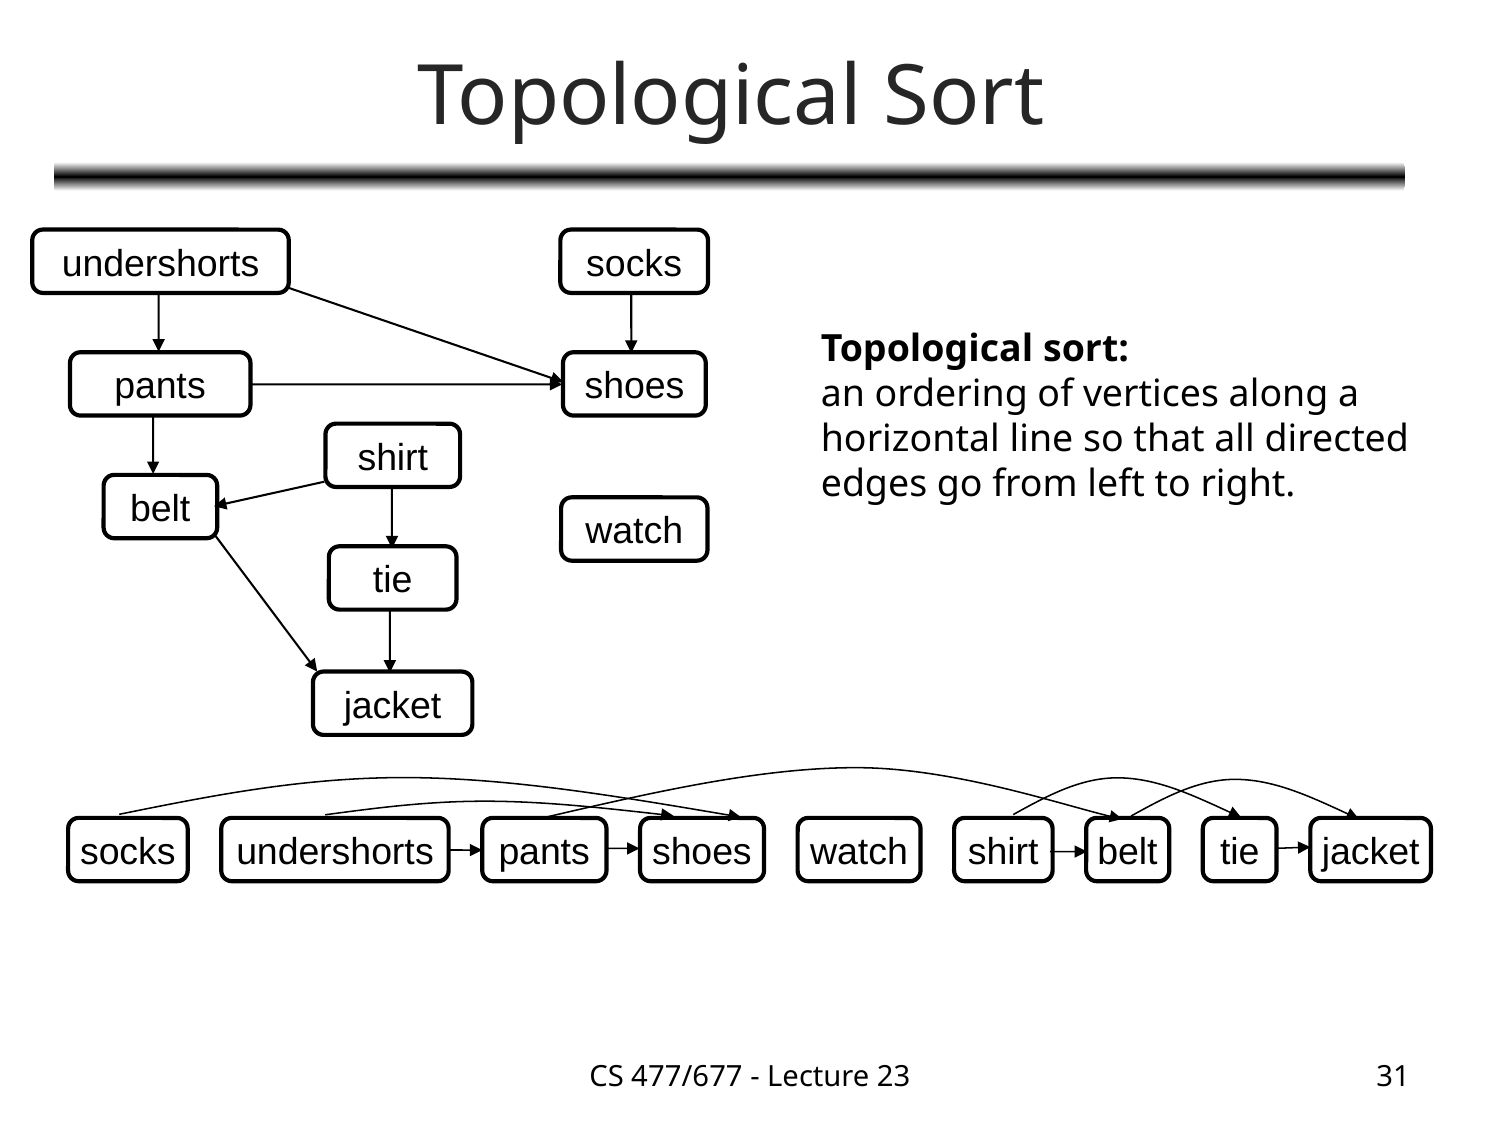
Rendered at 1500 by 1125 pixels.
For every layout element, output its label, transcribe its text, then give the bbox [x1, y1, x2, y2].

text_box socks [560, 229, 709, 293]
slide_number 31 [1074, 1049, 1426, 1103]
text_box Topological sort: an ordering of vertices along a horizontal line so that all directed edges go from left to right. [806, 316, 1425, 512]
text_box watch [561, 497, 708, 561]
text_box jacket [312, 671, 473, 735]
text_box [383, 610, 397, 673]
text_box [152, 292, 165, 352]
text_box shirt [325, 423, 461, 487]
text_box [214, 481, 325, 510]
text_box [385, 486, 399, 549]
text_box shoes [562, 352, 706, 416]
text_box tie [328, 546, 457, 610]
text_box belt [103, 474, 218, 539]
text_box [146, 415, 160, 474]
text_box [249, 378, 563, 391]
text_box pants [69, 352, 251, 416]
text_box [286, 287, 564, 383]
text_box [625, 294, 638, 353]
title Topological Sort [55, 16, 1407, 166]
footer CS 477/677 - Lecture 23 [512, 1049, 988, 1103]
text_box undershorts [32, 229, 289, 293]
text_box [215, 535, 318, 672]
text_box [67, 767, 1432, 882]
